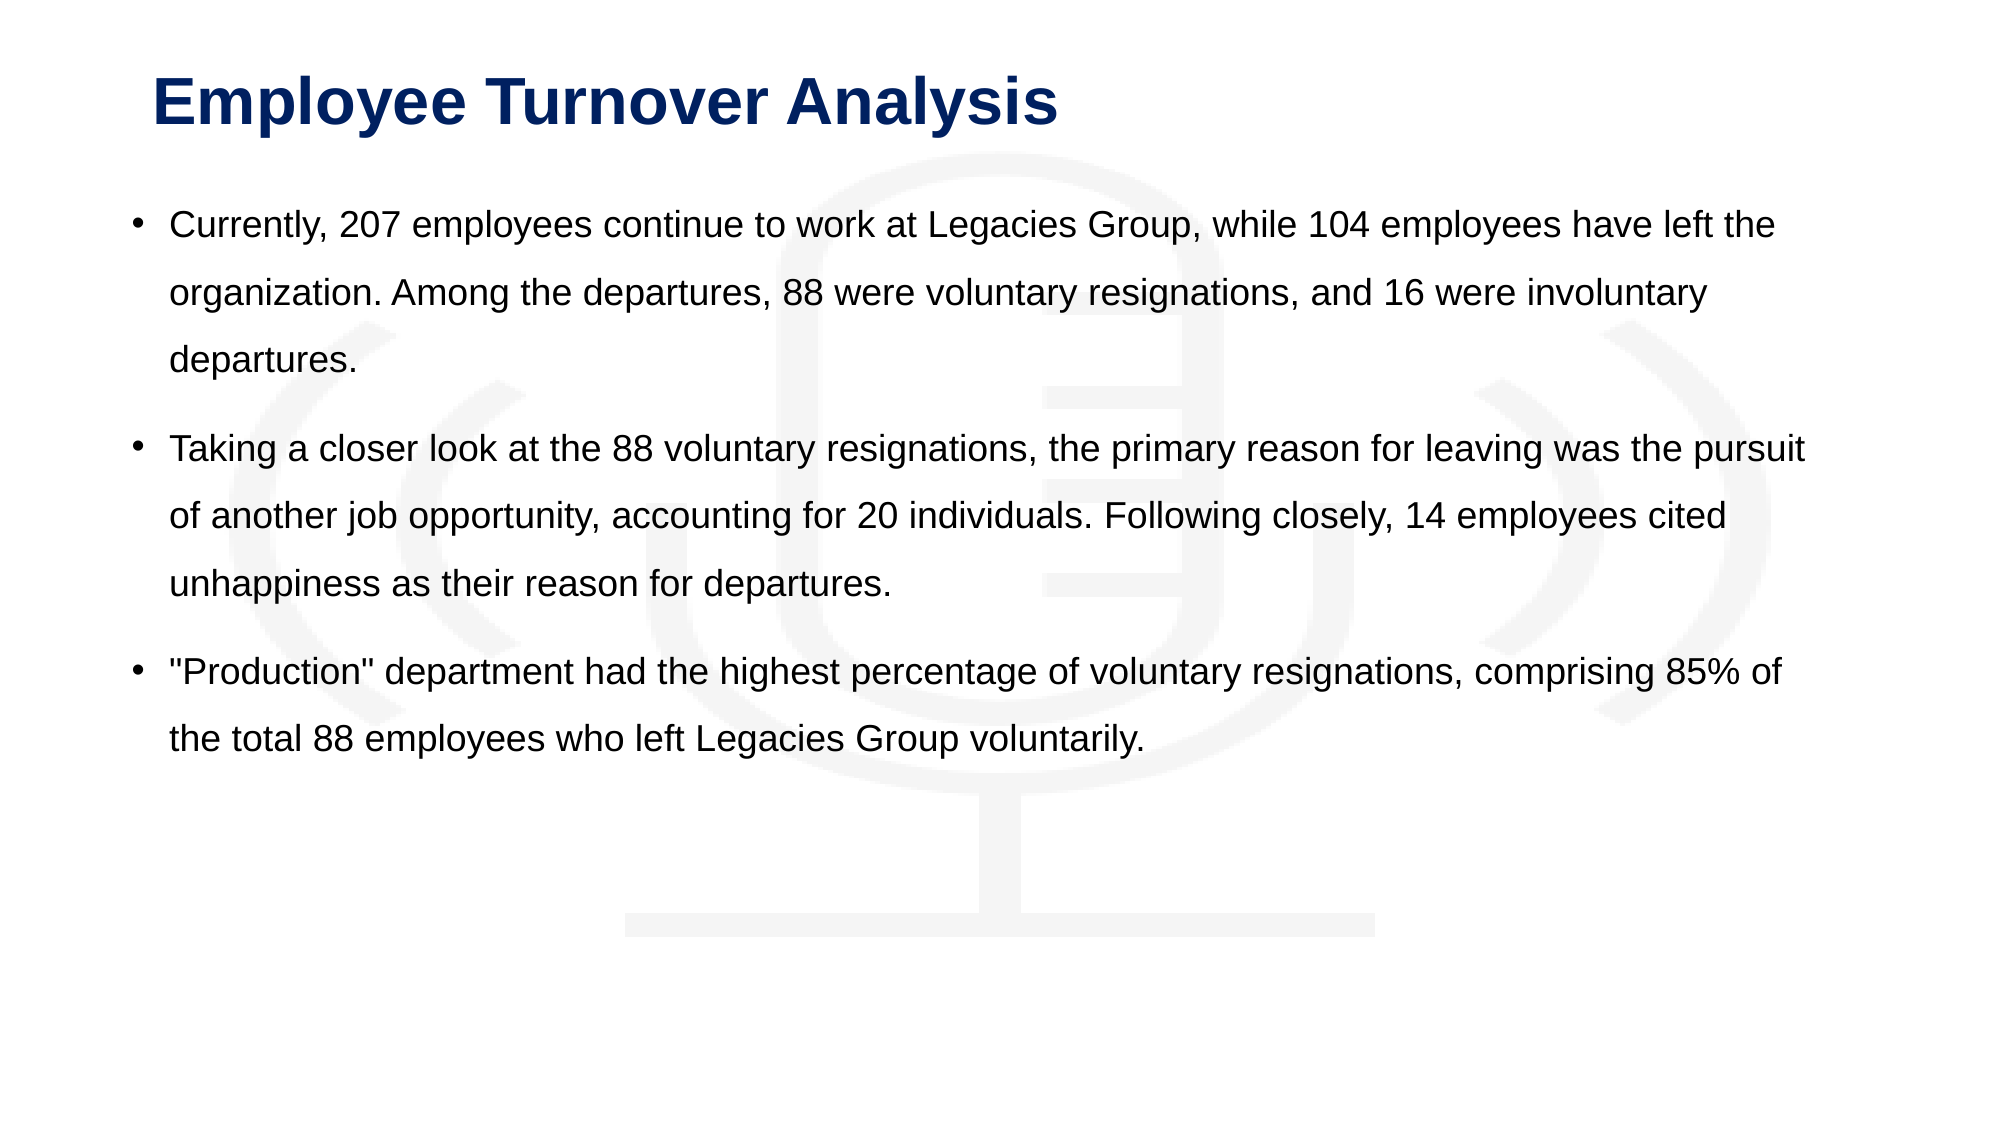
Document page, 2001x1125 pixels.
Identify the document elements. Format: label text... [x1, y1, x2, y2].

title Employee Turnover Analysis [137, 35, 1863, 171]
list Currently, 207 employees continue to work at Legacies Group, while 104 employees have left the organization. Among the departures, 88 were voluntary resignations, and 16 were involuntary departures. Taking a closer look at the 88 voluntary resignations, the primary reason for leaving was the pursuit of another job opportunity, accounting for 20 individuals. Following closely, 14 employees cited unhappiness as their reason for departures. "Production" department had the highest percentage of voluntary resignations, comprising 85% of the total 88 employees who left Legacies Group voluntarily. [116, 170, 1842, 1014]
